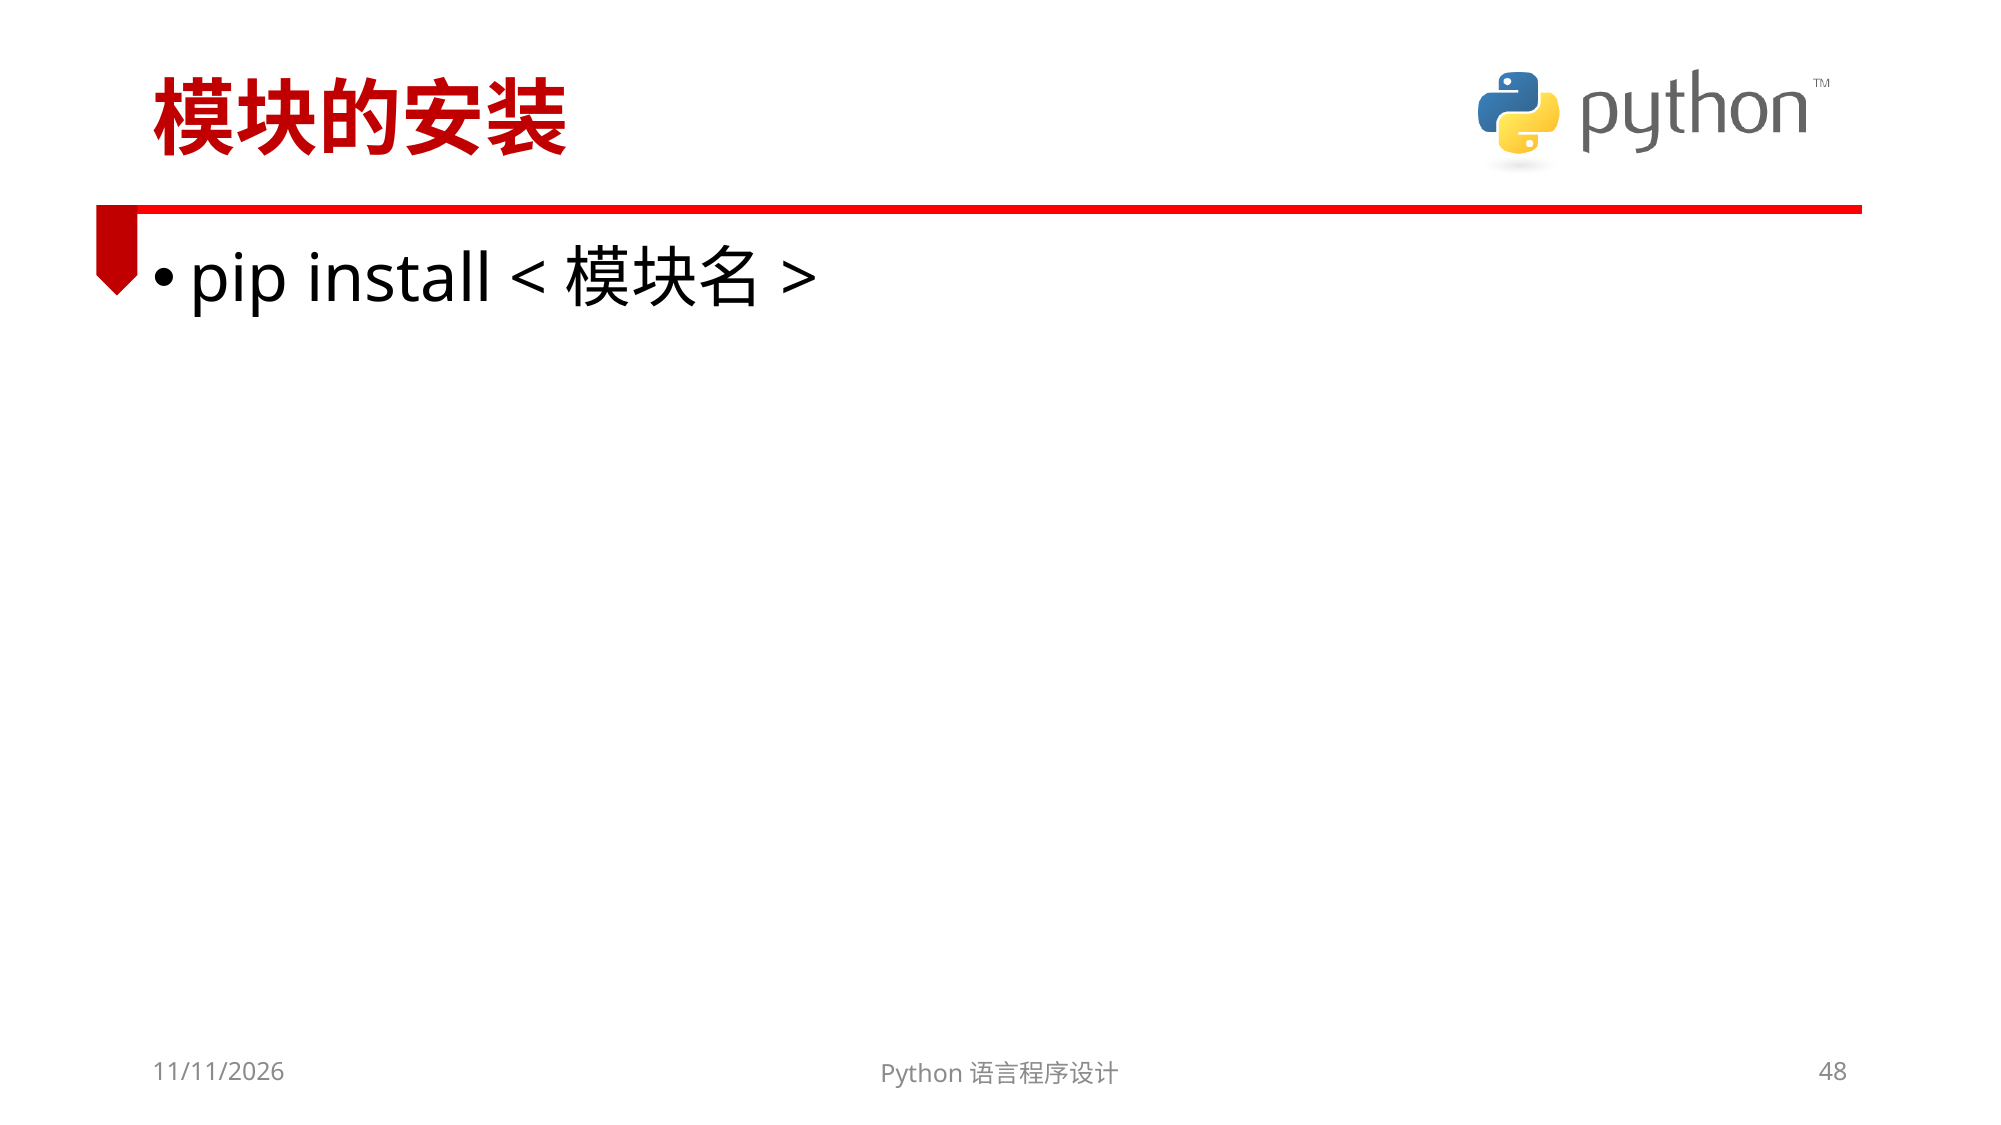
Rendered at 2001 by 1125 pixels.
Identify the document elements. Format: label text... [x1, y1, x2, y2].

slide_number 48 [1412, 1042, 1863, 1103]
list pip install <模块名> [137, 236, 1863, 1014]
footer Python语言程序设计 [662, 1042, 1338, 1103]
picture [1419, 47, 1863, 197]
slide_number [137, 1042, 588, 1103]
title 模块的安装 [137, 53, 1436, 191]
